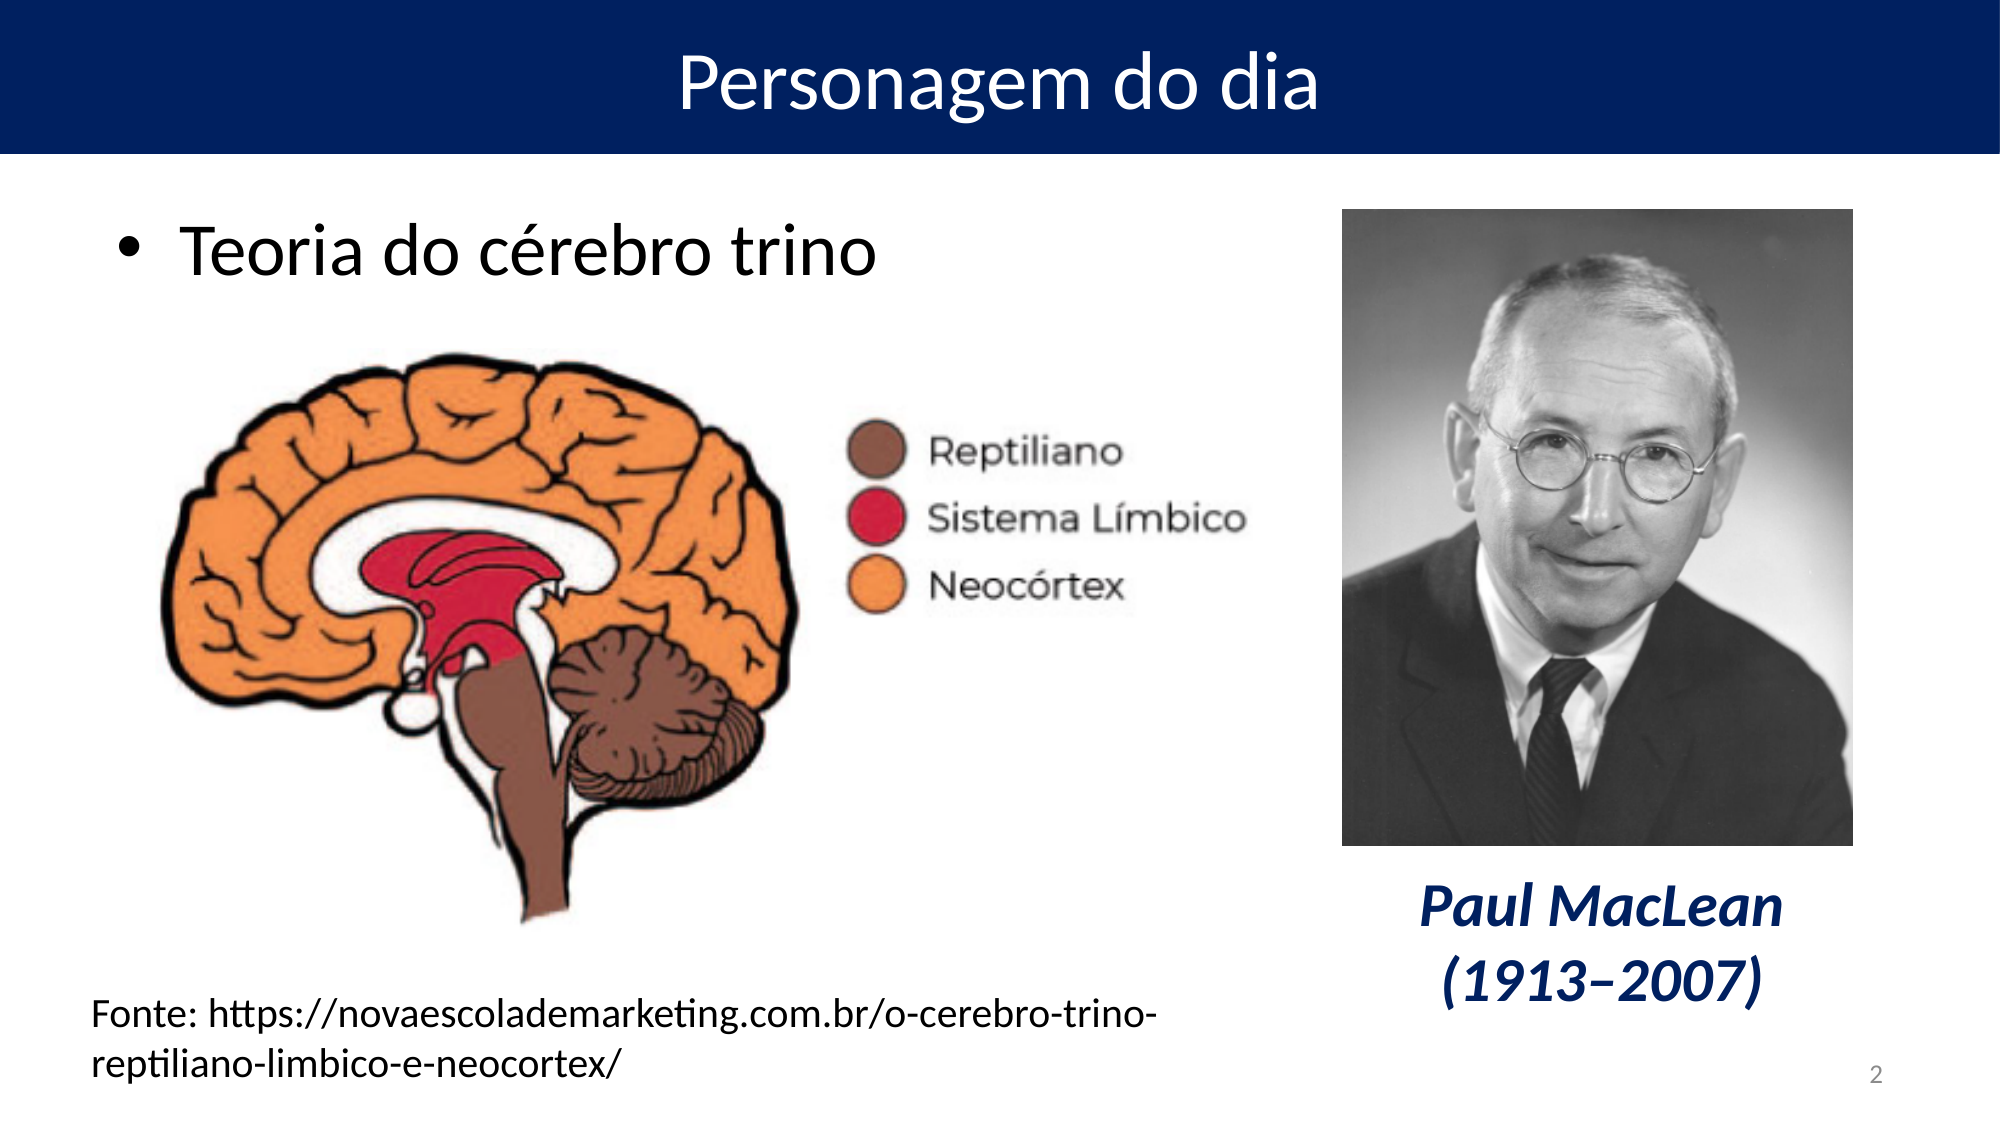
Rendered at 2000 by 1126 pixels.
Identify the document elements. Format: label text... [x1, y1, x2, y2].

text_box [76, 347, 1277, 1095]
list Teoria do cérebro trino [99, 192, 1272, 346]
slide_number 2 [1433, 1042, 1900, 1103]
text_box Personagem do dia [0, 0, 2000, 154]
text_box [1247, 208, 1957, 1024]
